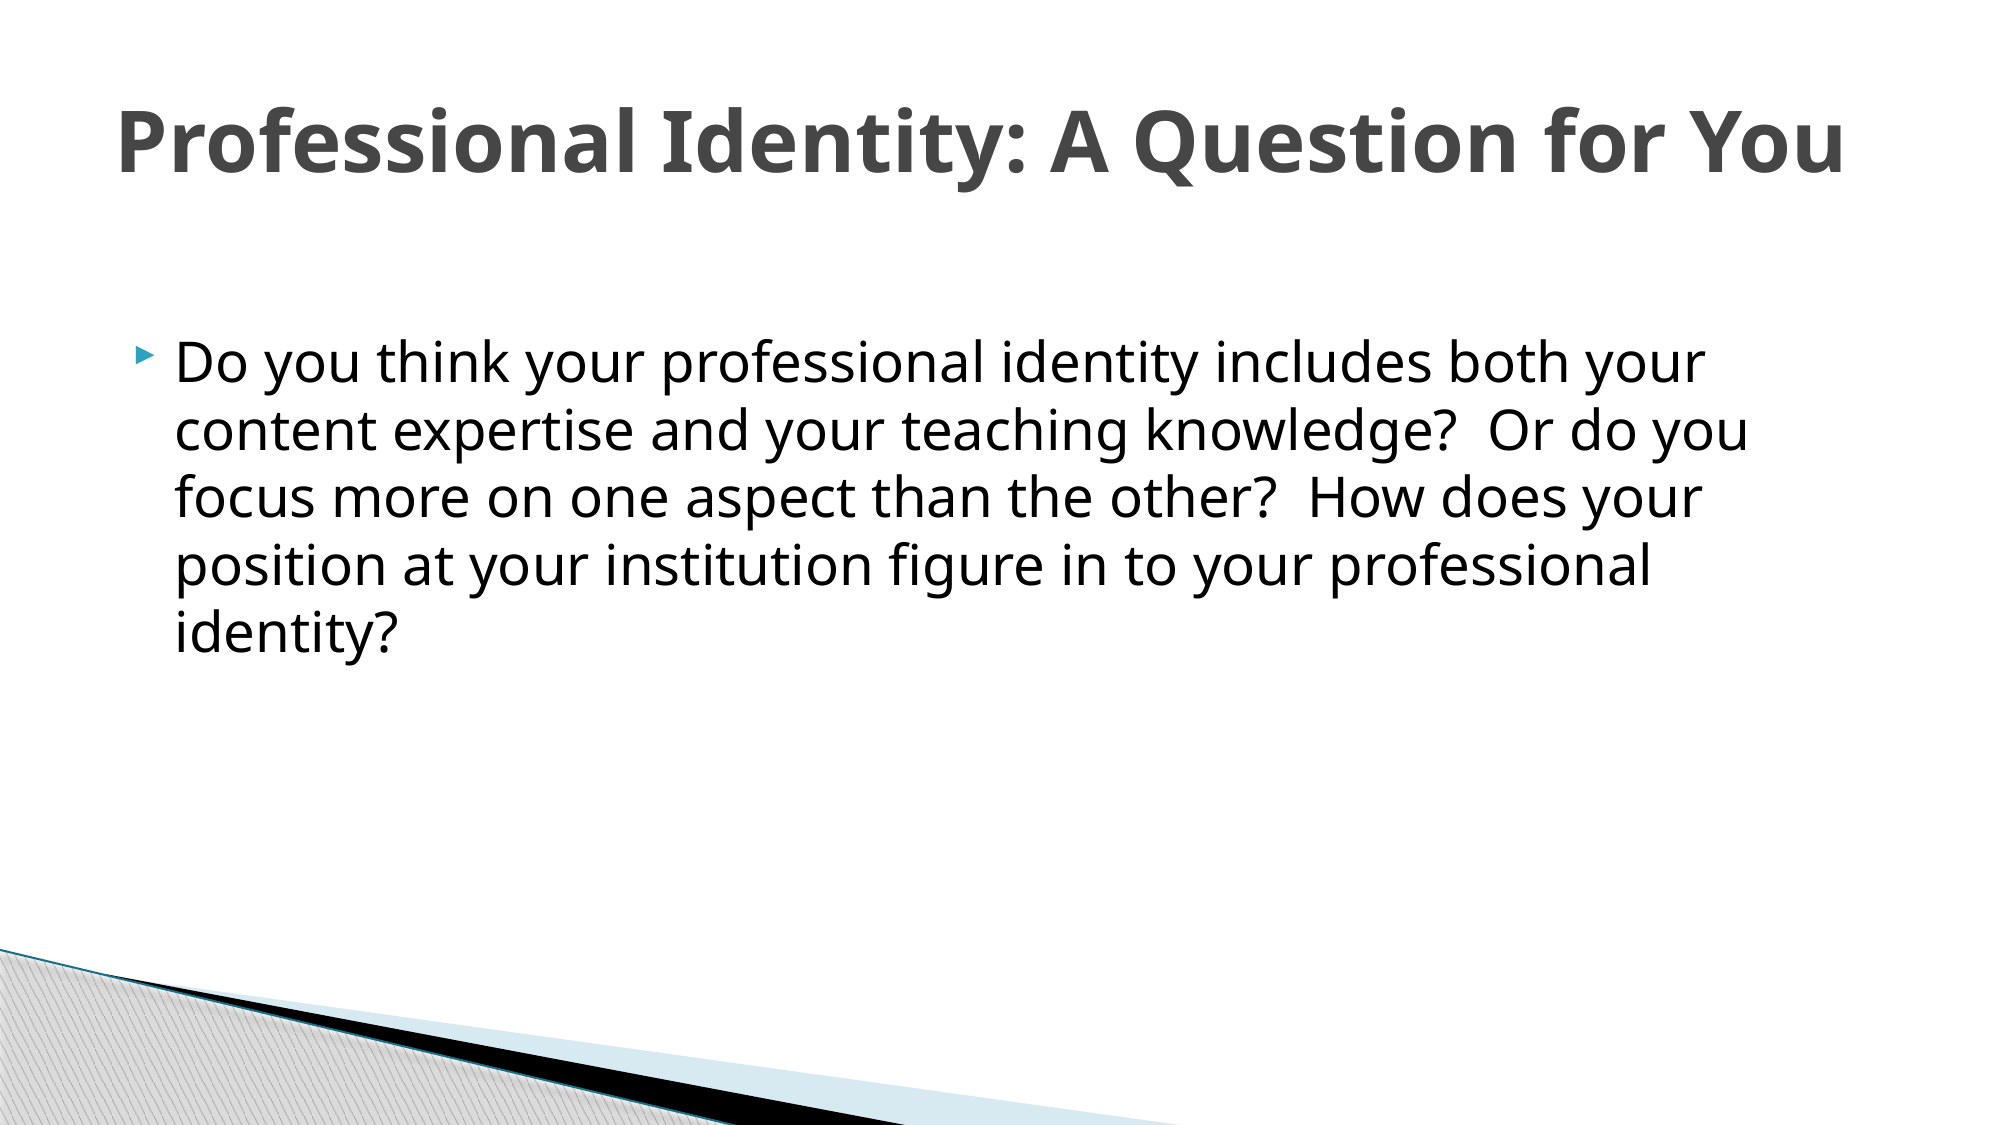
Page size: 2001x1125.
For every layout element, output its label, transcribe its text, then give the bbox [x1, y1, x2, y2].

list Do you think your professional identity includes both your content expertise and your teaching knowledge? Or do you focus more on one aspect than the other? How does your position at your institution figure in to your professional identity? [99, 243, 1900, 986]
title Professional Identity: A Question for You [99, 45, 1900, 233]
